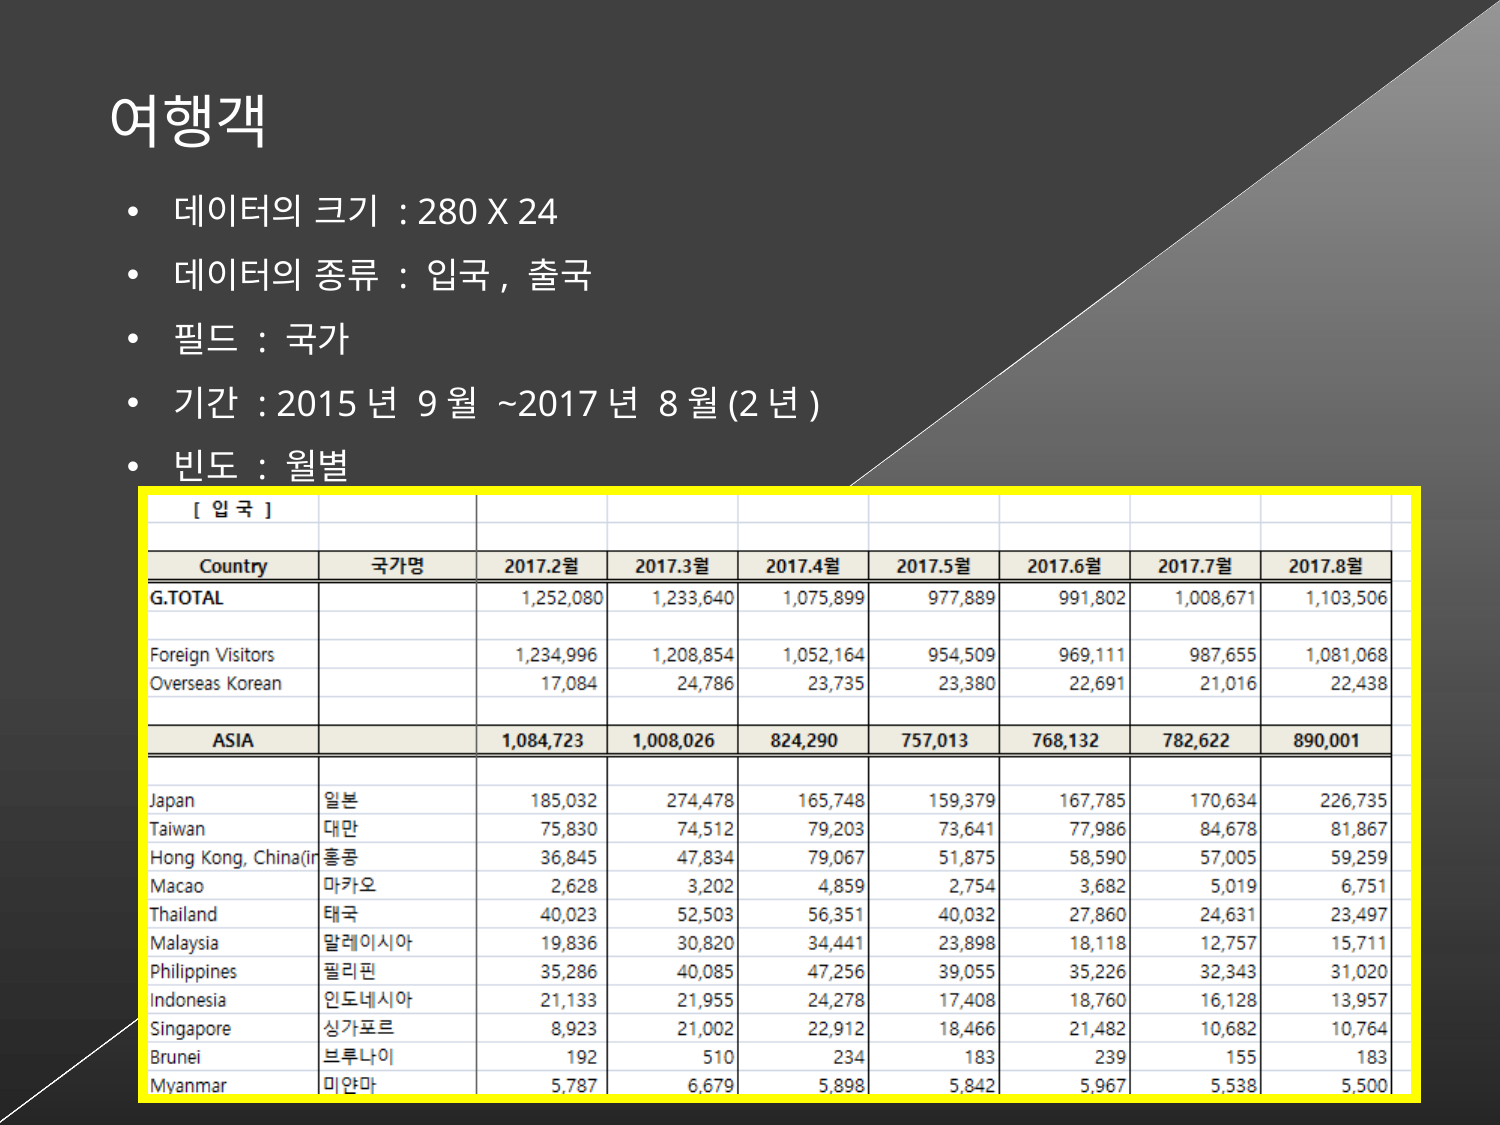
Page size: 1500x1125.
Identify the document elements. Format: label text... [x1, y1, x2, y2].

picture [147, 494, 1412, 1095]
text_box [0, 0, 1500, 1124]
text_box 여행객 [93, 78, 384, 163]
text_box [0, 4, 1500, 1125]
text_box 데이터의 크기 : 280 X 24 데이터의 종류 : 입국, 출국 필드 : 국가 기간 : 2015년 9월 ~2017년 8월(2년) 빈도 : 월별 [112, 160, 1424, 495]
